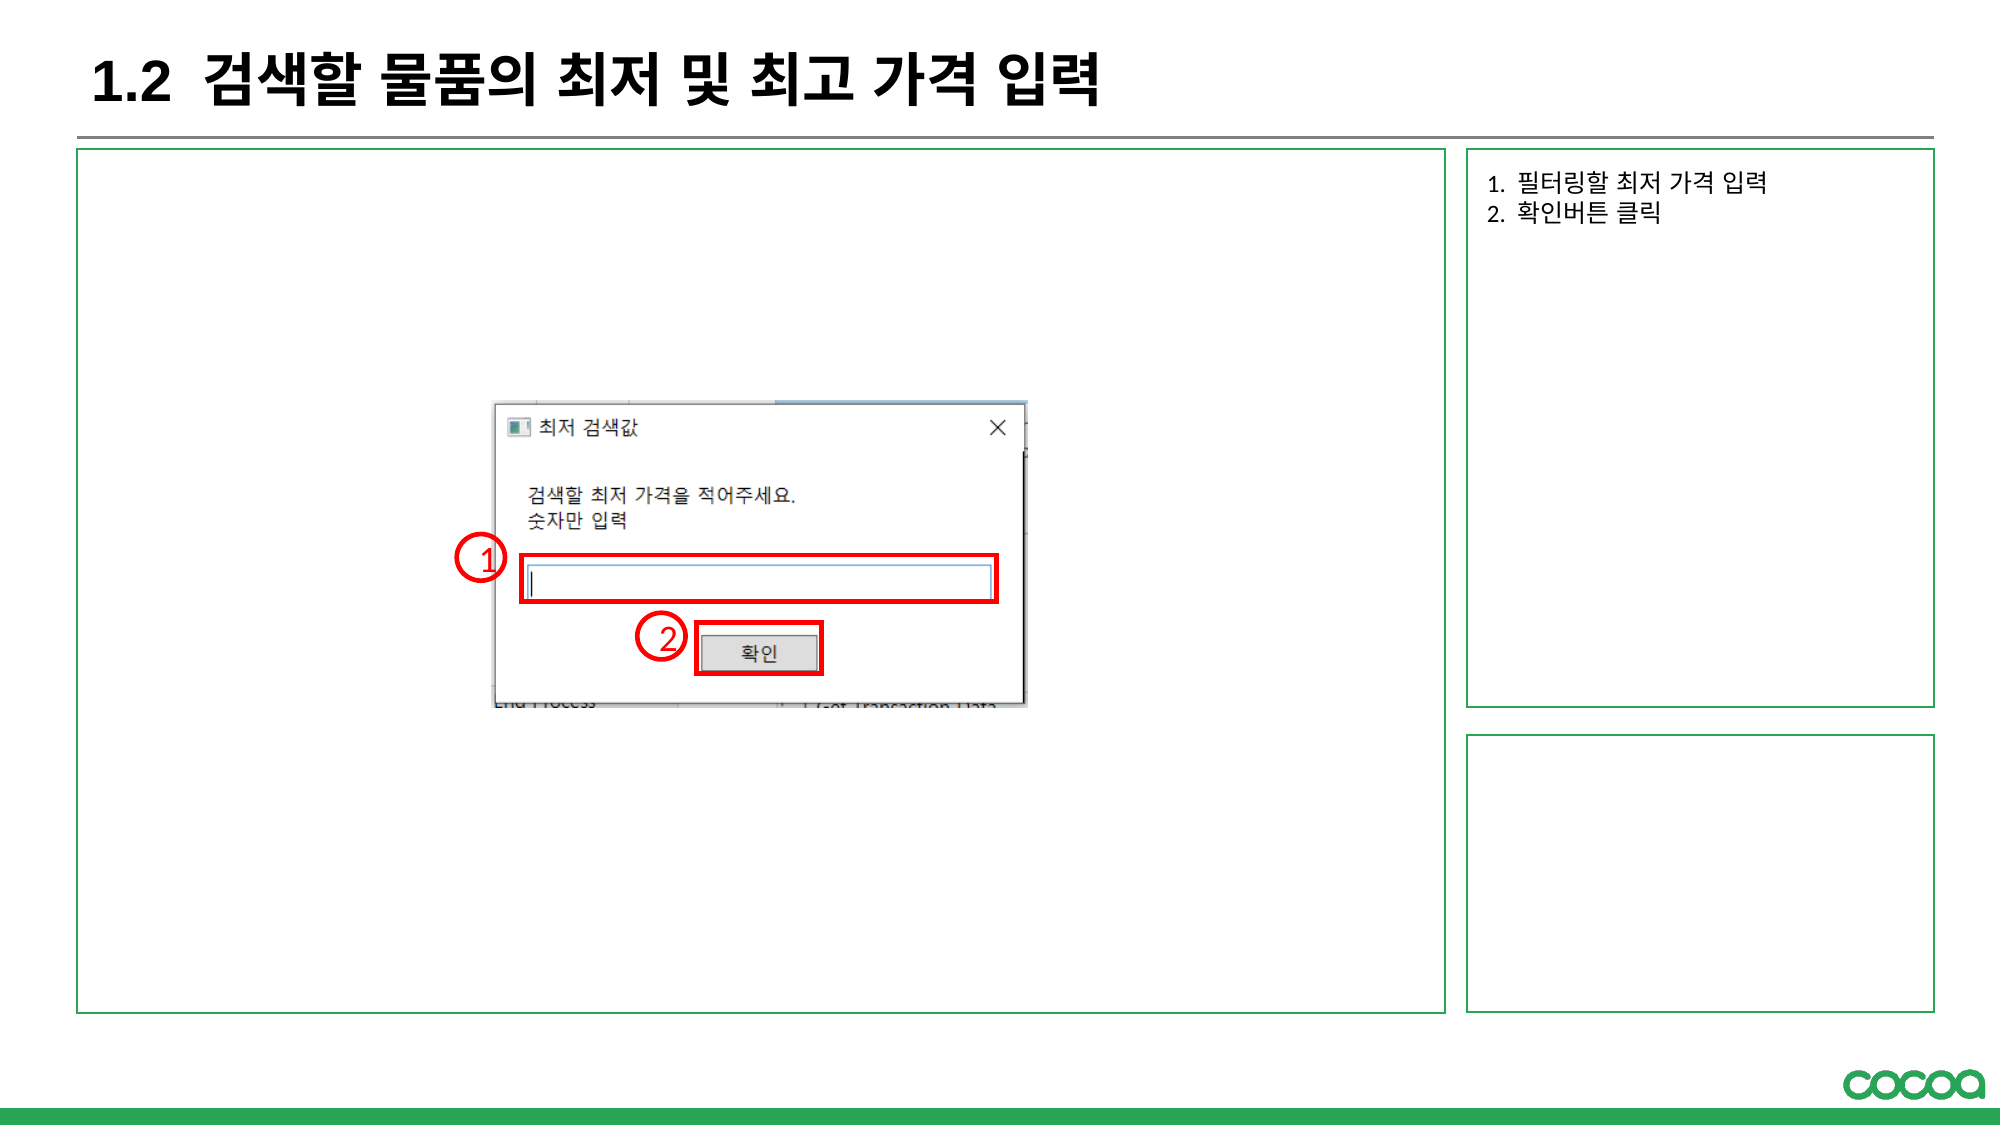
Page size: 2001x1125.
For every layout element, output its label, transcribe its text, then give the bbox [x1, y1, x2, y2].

picture [491, 400, 1028, 708]
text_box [76, 148, 1935, 1013]
text_box [0, 1108, 2000, 1125]
picture [1842, 1060, 1986, 1109]
text_box 1.2 검색할 물품의 최저 및 최고 가격 입력 [76, 35, 1935, 121]
